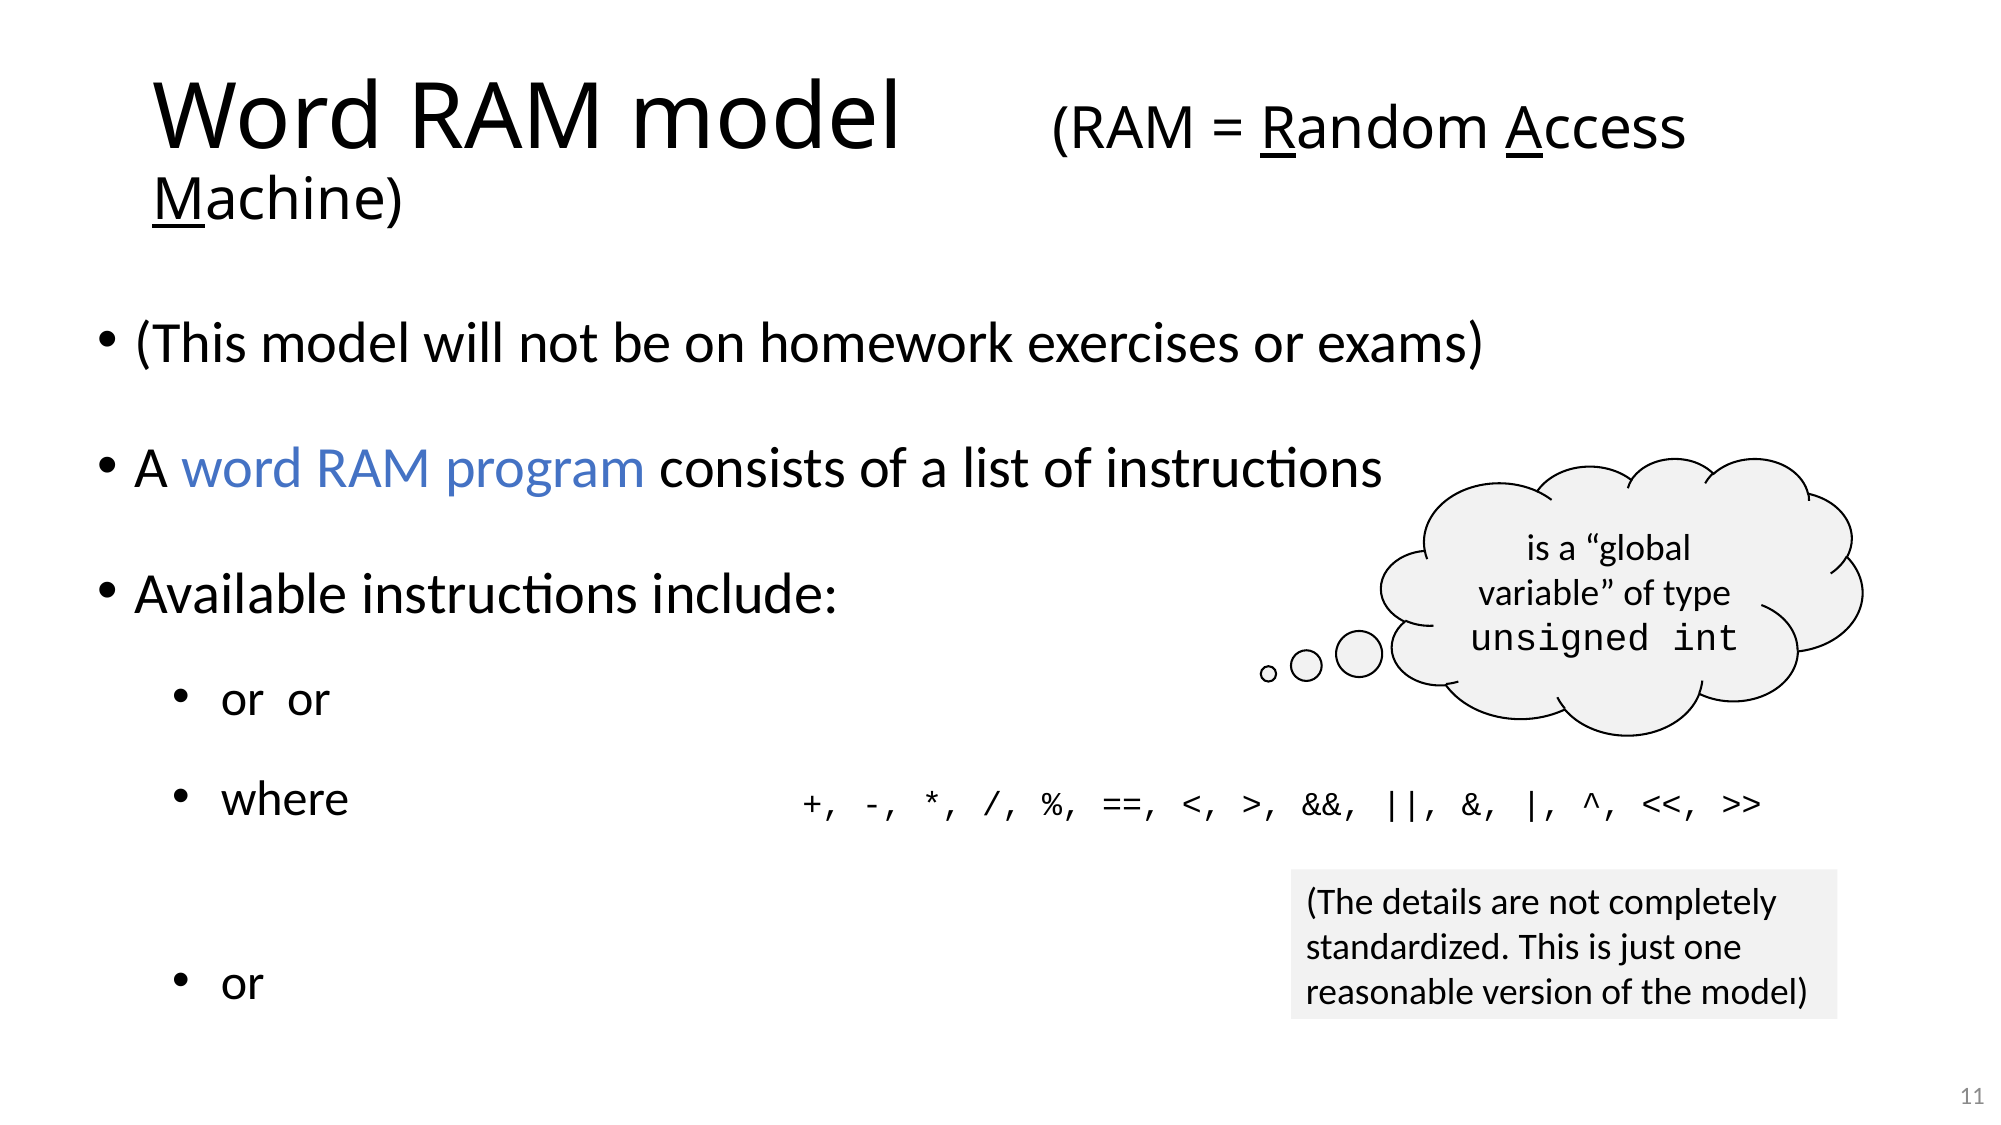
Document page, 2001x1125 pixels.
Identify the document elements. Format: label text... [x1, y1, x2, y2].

text_box +, -, *, /, %, ==, <, >, &&, ||, &, |, ^, <<, >> [787, 774, 2000, 830]
text_box (The details are not completely standardized. This is just one reasonable version of the model) [1291, 869, 1838, 1019]
title Word RAM model (RAM = Random Access Machine) [137, 42, 1863, 260]
slide_number 11 [1550, 1064, 2000, 1125]
